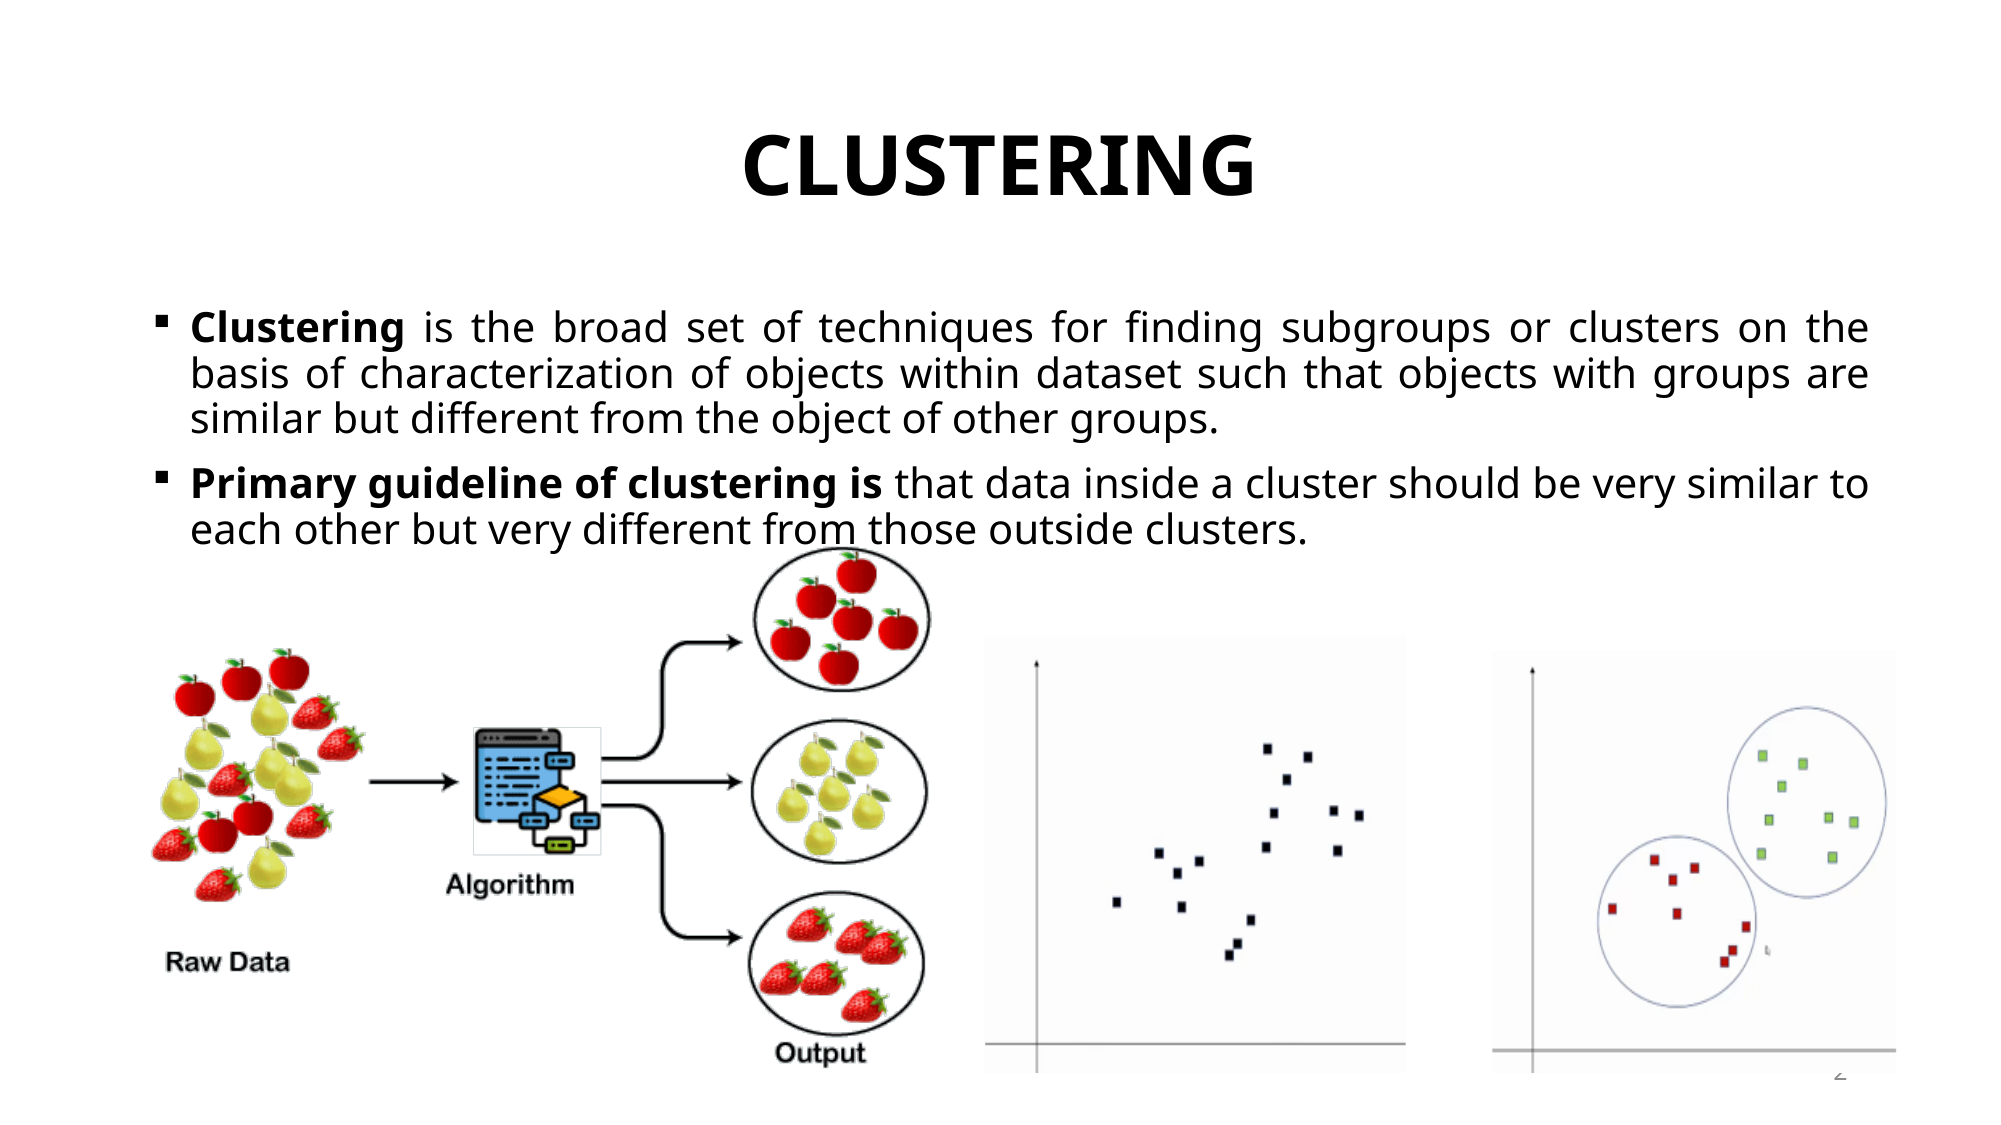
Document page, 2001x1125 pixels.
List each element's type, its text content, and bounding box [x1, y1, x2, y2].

list Clustering is the broad set of techniques for finding subgroups or clusters on the basis of characterization of objects within dataset such that objects with groups are similar but different from the object of other groups. Primary guideline of clustering is that data inside a cluster should be very similar to each other but very different from those outside clusters. [137, 299, 1886, 567]
slide_number 2 [1412, 1073, 1863, 1103]
picture [137, 536, 943, 1073]
title CLUSTERING [137, 59, 1863, 278]
picture [970, 627, 1920, 1073]
